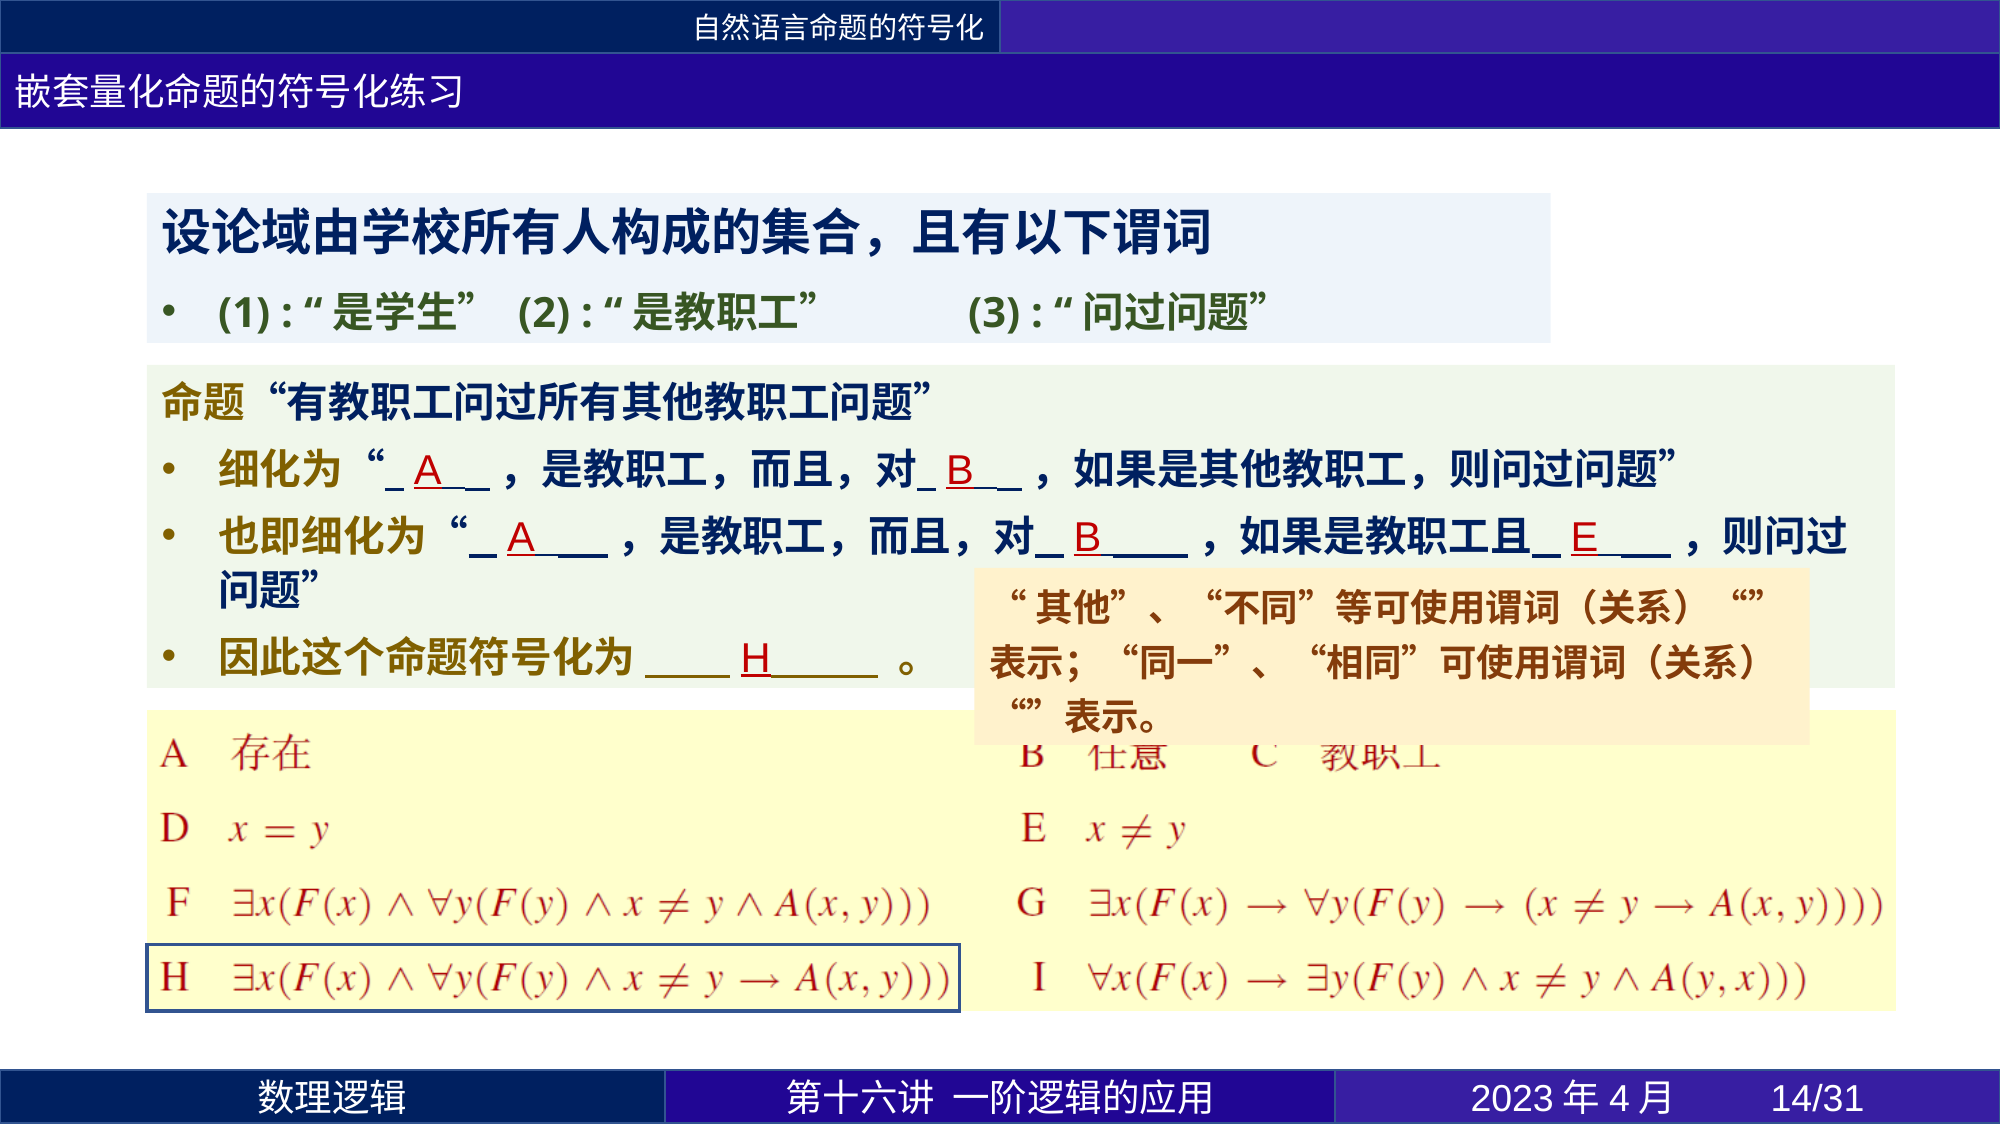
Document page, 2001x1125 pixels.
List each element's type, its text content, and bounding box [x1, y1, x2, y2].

text_box [999, 0, 2000, 52]
text_box 第十六讲 一阶逻辑的应用 [664, 1069, 1334, 1124]
text_box 嵌套量化命题的符号化练习 [0, 52, 2000, 129]
text_box 数理逻辑 [0, 1069, 664, 1124]
text_box 2023年4月 14/31 [1334, 1069, 2000, 1124]
text_box 自然语言命题的符号化 [0, 0, 999, 52]
picture [147, 710, 1896, 1011]
